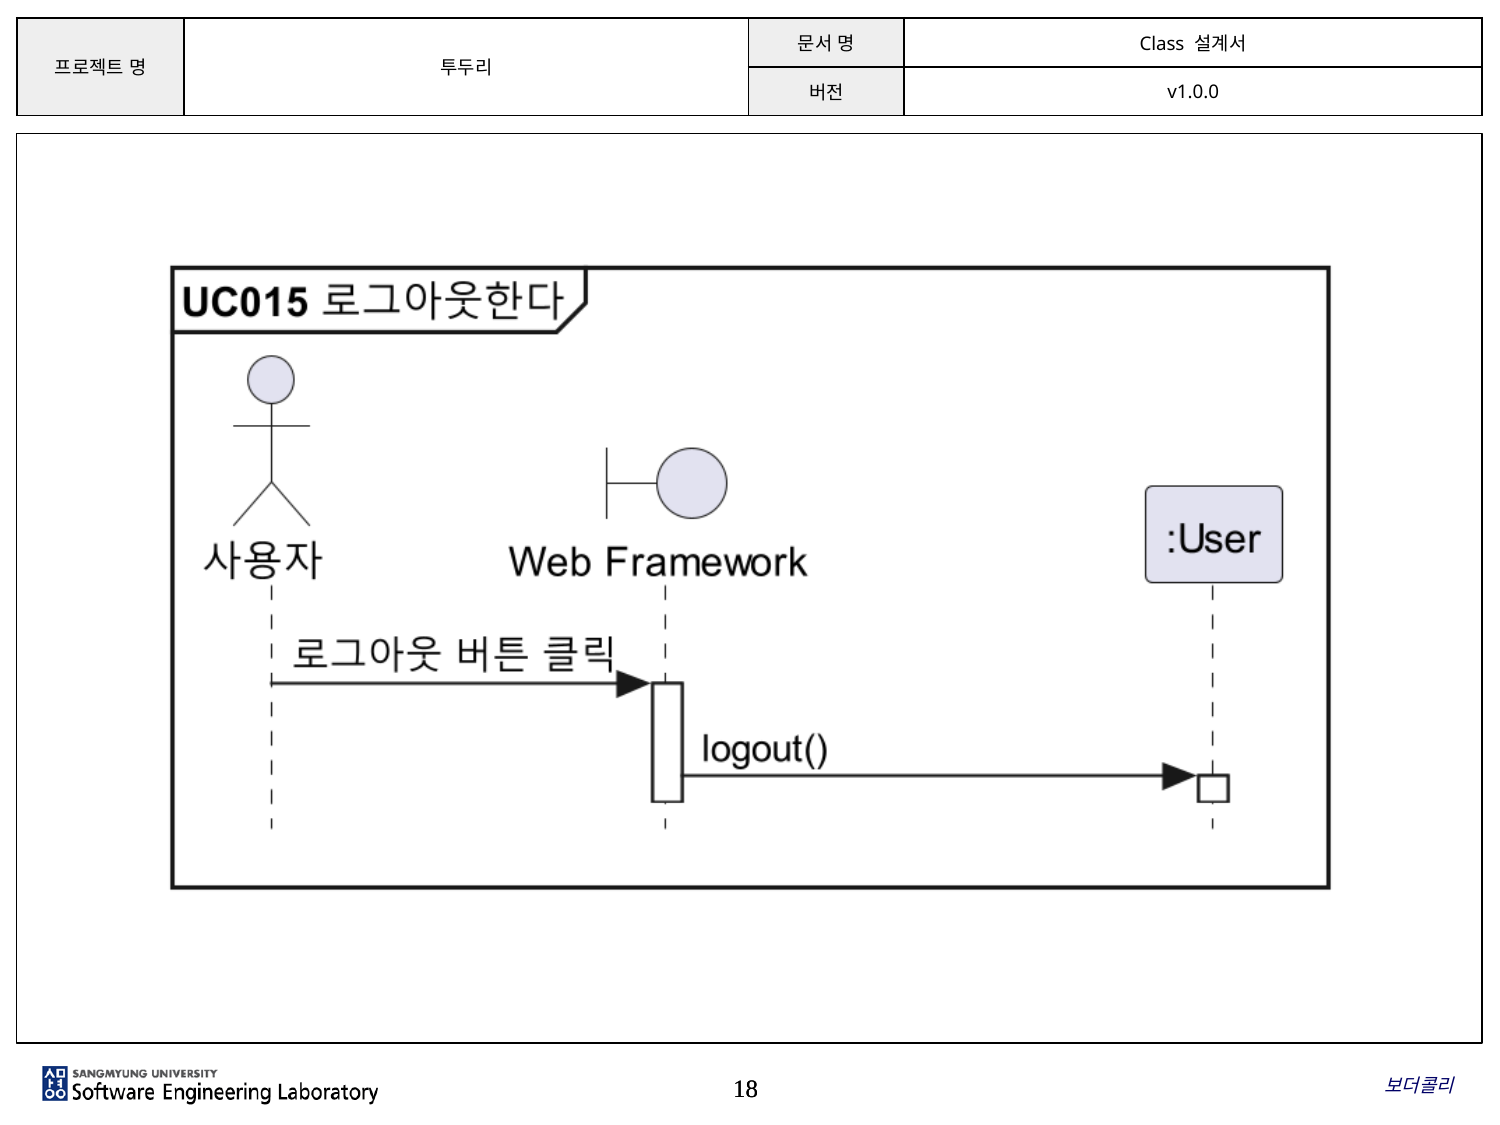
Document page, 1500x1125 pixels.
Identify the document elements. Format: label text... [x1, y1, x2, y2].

footer 보더콜리 [994, 1060, 1454, 1110]
picture [157, 224, 1343, 901]
picture [42, 1066, 382, 1106]
